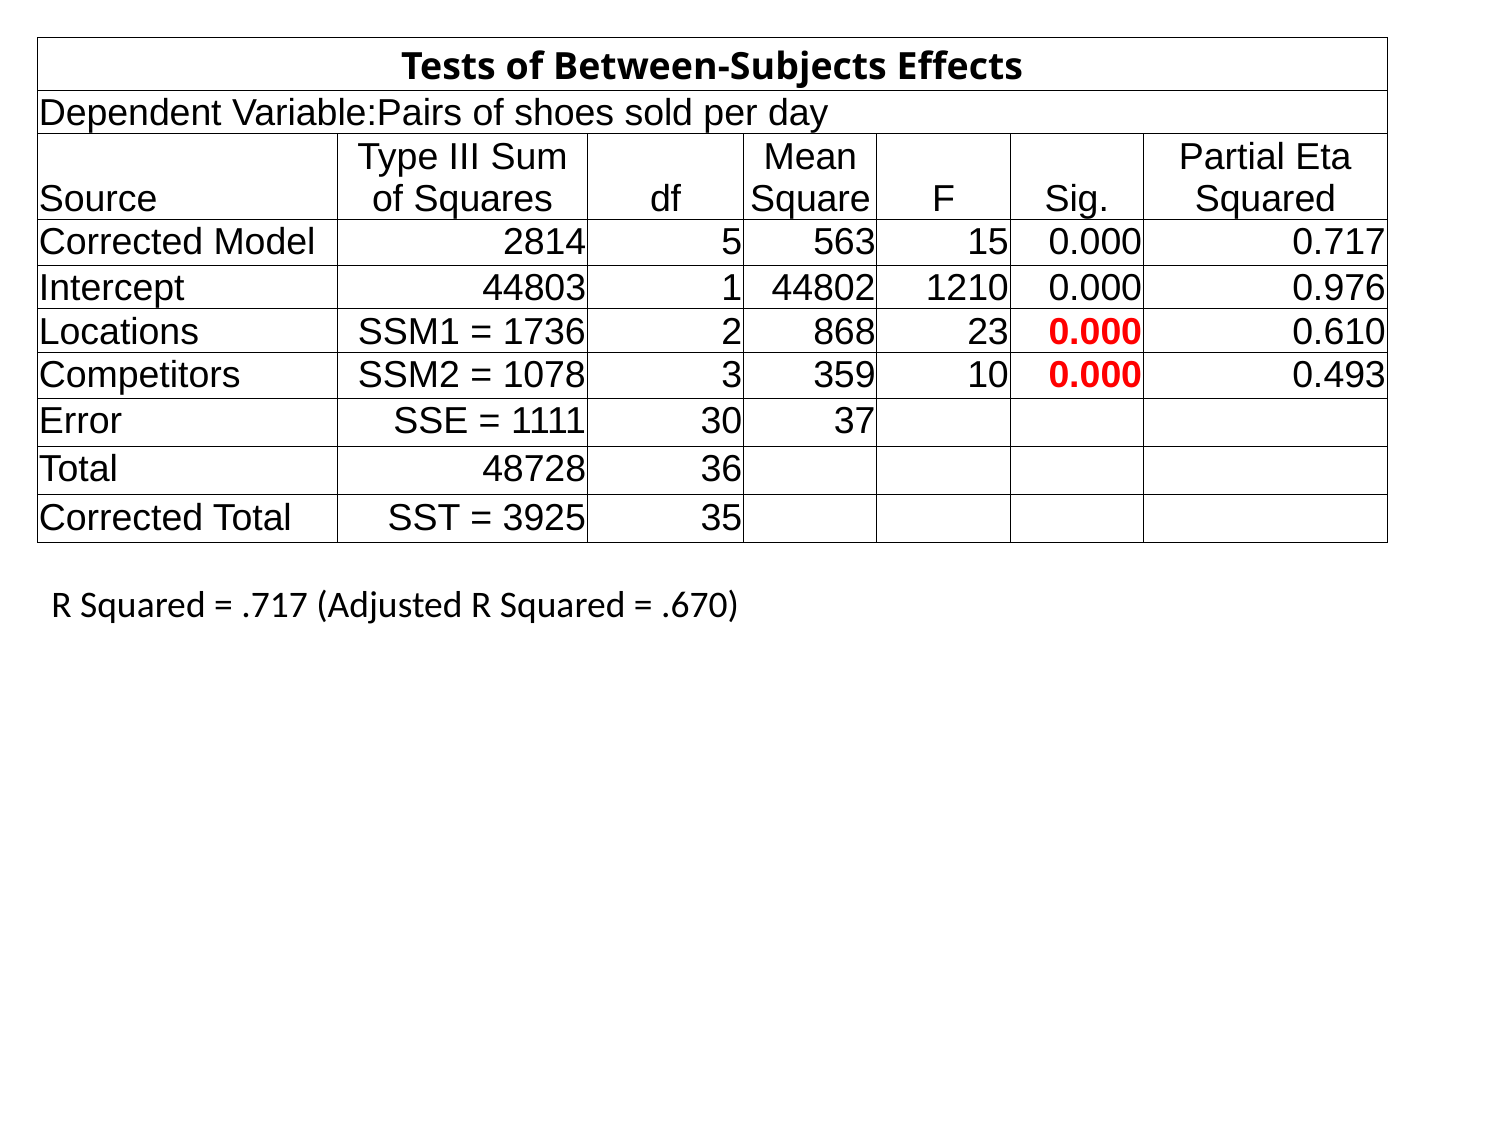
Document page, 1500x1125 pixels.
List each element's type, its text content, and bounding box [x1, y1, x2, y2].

table_cell 0.000 [1011, 220, 1143, 265]
table_cell 0.000 [1011, 266, 1143, 308]
table_cell Corrected Model [38, 220, 337, 265]
table_cell Dependent Variable:Pairs of shoes sold per day [38, 91, 1387, 133]
table_cell 5 [588, 220, 743, 265]
table_cell 1210 [877, 266, 1010, 308]
table_cell 1 [588, 266, 743, 308]
table_cell SSE = 1111 [338, 399, 587, 446]
table_cell 23 [877, 309, 1010, 352]
table_cell [1144, 399, 1387, 446]
table_cell 0.000 [1011, 309, 1143, 352]
table_cell [744, 447, 876, 494]
table_cell [744, 495, 876, 542]
table_cell 0.976 [1144, 266, 1387, 308]
table_cell Corrected Total [38, 495, 337, 542]
table_cell 30 [588, 399, 743, 446]
table_cell F [877, 134, 1010, 219]
table_cell df [588, 134, 743, 219]
table_cell Competitors [38, 353, 337, 398]
table_cell 3 [588, 353, 743, 398]
table_cell 0.493 [1144, 353, 1387, 398]
table_cell Total [38, 447, 337, 494]
table_header R Squared = .717 (Adjusted R Squared = .670) [50, 587, 832, 627]
table_cell 0.610 [1144, 309, 1387, 352]
table_cell 0.717 [1144, 220, 1387, 265]
table_cell Error [38, 399, 337, 446]
table_cell Type III Sum of Squares [338, 134, 587, 219]
table_cell 35 [588, 495, 743, 542]
table_cell Source [38, 134, 337, 219]
table_cell Locations [38, 309, 337, 352]
table_cell SSM1 = 1736 [338, 309, 587, 352]
table_header Tests of Between-Subjects Effects [38, 38, 1387, 90]
table_cell 44802 [744, 266, 876, 308]
table_cell 563 [744, 220, 876, 265]
table_cell [1011, 495, 1143, 542]
table_cell [1144, 447, 1387, 494]
table_cell 359 [744, 353, 876, 398]
table_cell 868 [744, 309, 876, 352]
table_cell [1011, 399, 1143, 446]
table_cell Intercept [38, 266, 337, 308]
table_cell 15 [877, 220, 1010, 265]
table_cell [1011, 447, 1143, 494]
table_cell [1144, 495, 1387, 542]
table_cell 44803 [338, 266, 587, 308]
table_cell 10 [877, 353, 1010, 398]
table_cell 37 [744, 399, 876, 446]
table_cell 2 [588, 309, 743, 352]
table_cell SST = 3925 [338, 495, 587, 542]
table_cell 2814 [338, 220, 587, 265]
table_cell [877, 495, 1010, 542]
table_cell 0.000 [1011, 353, 1143, 398]
table_cell SSM2 = 1078 [338, 353, 587, 398]
table_cell Mean Square [744, 134, 876, 219]
table_cell [877, 399, 1010, 446]
table_cell 48728 [338, 447, 587, 494]
table_cell 36 [588, 447, 743, 494]
table_cell Sig. [1011, 134, 1143, 219]
table_cell Partial Eta Squared [1144, 134, 1387, 219]
table_cell [877, 447, 1010, 494]
